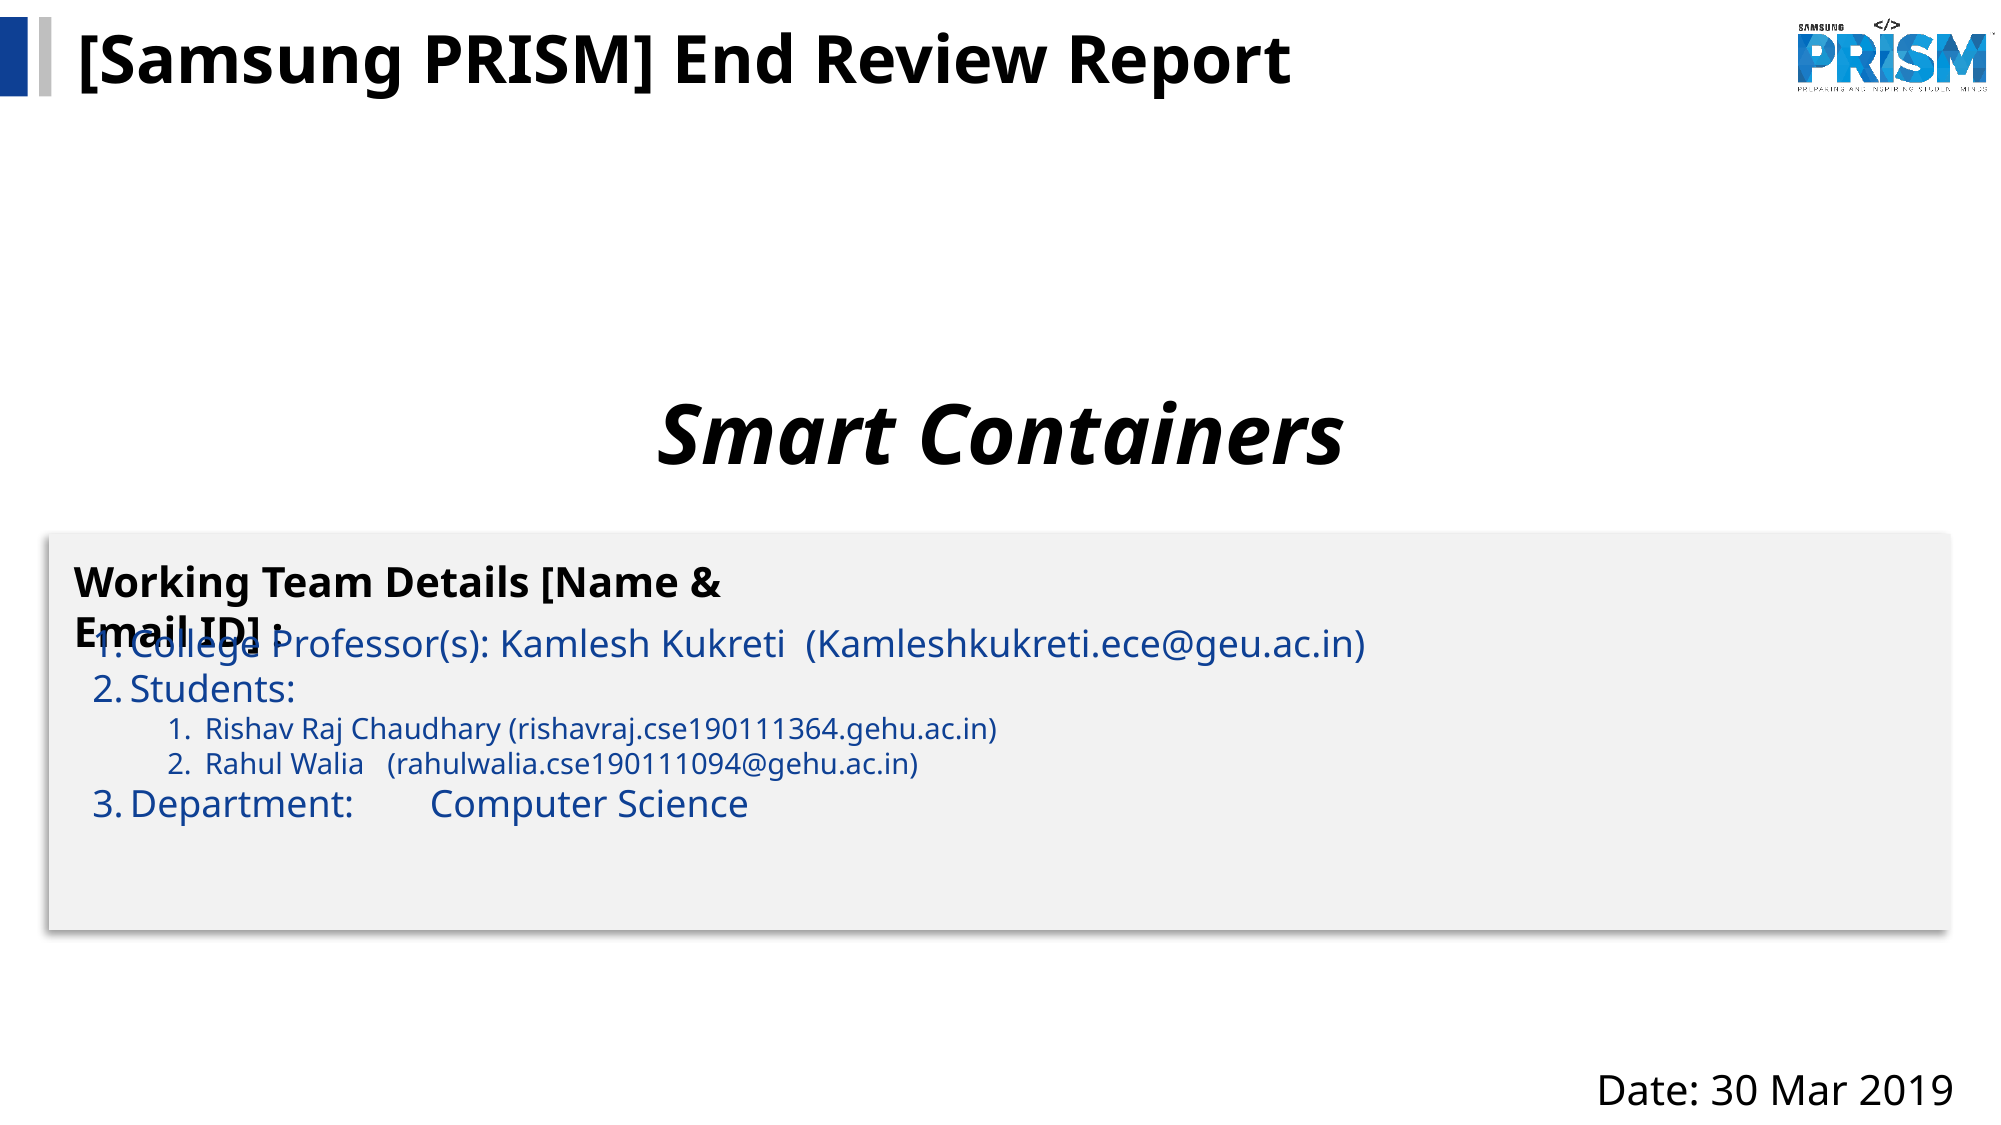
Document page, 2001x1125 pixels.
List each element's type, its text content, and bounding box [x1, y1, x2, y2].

text_box Date: 30 Mar 2019 [1581, 1056, 2000, 1121]
text_box [38, 16, 52, 97]
text_box [Samsung PRISM] End Review Report [62, 9, 1605, 105]
text_box College Professor(s): Kamlesh Kukreti (Kamleshkukreti.ece@geu.ac.in) Students: Rishav Raj Chaudhary (rishavraj.cse190111364.gehu.ac.in) Rahul Walia (rahulwalia.cse190111094@gehu.ac.in) Department: Computer Science [77, 612, 1865, 833]
text_box Smart Containers [230, 374, 1774, 489]
text_box Working Team Details [Name & Email ID] : [59, 548, 816, 664]
picture [1794, 17, 2000, 96]
text_box [48, 533, 1952, 931]
text_box [0, 16, 29, 97]
